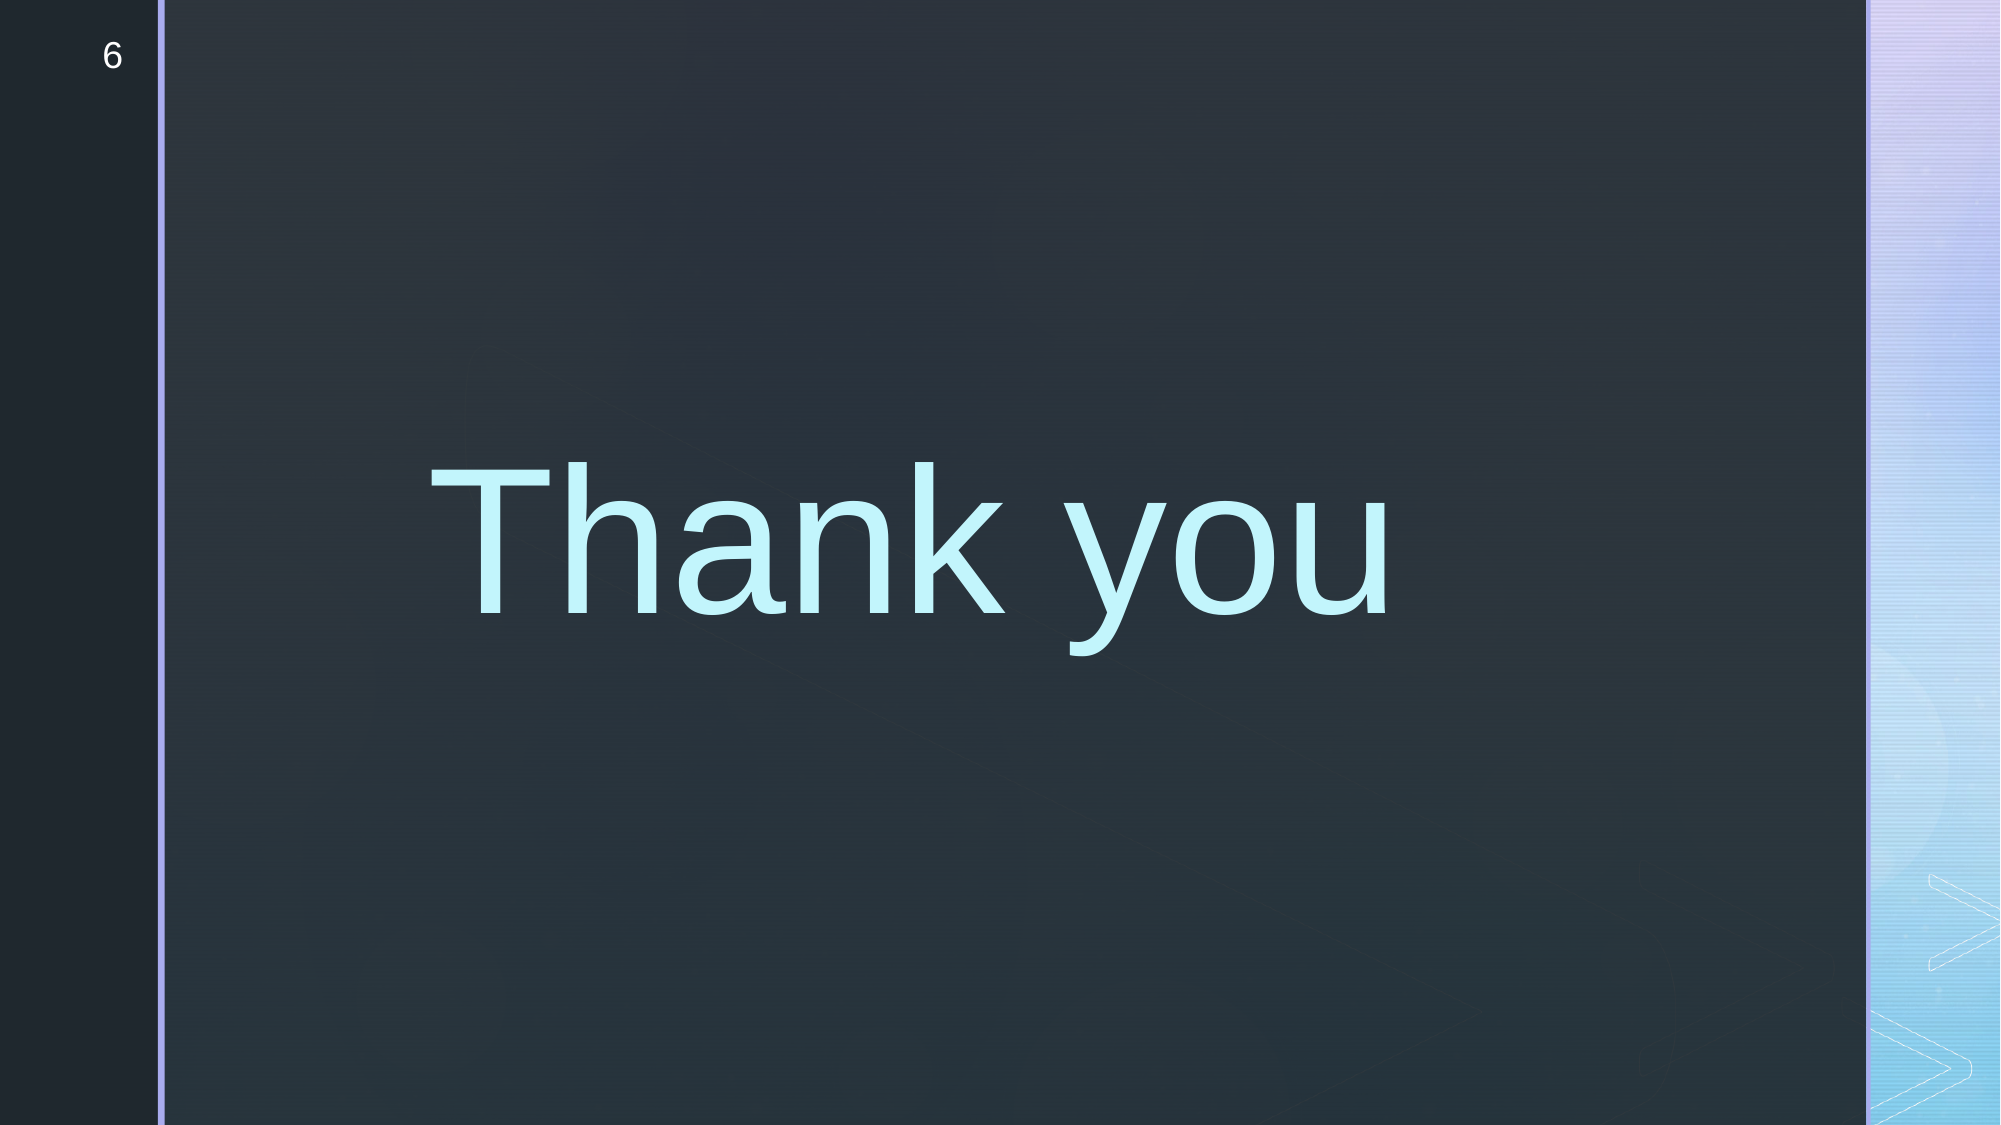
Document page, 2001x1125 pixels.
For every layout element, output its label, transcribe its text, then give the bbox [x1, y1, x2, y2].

picture [1871, 0, 2001, 1125]
slide_number 6 [25, 26, 131, 80]
text_box Thank you [413, 398, 1738, 663]
